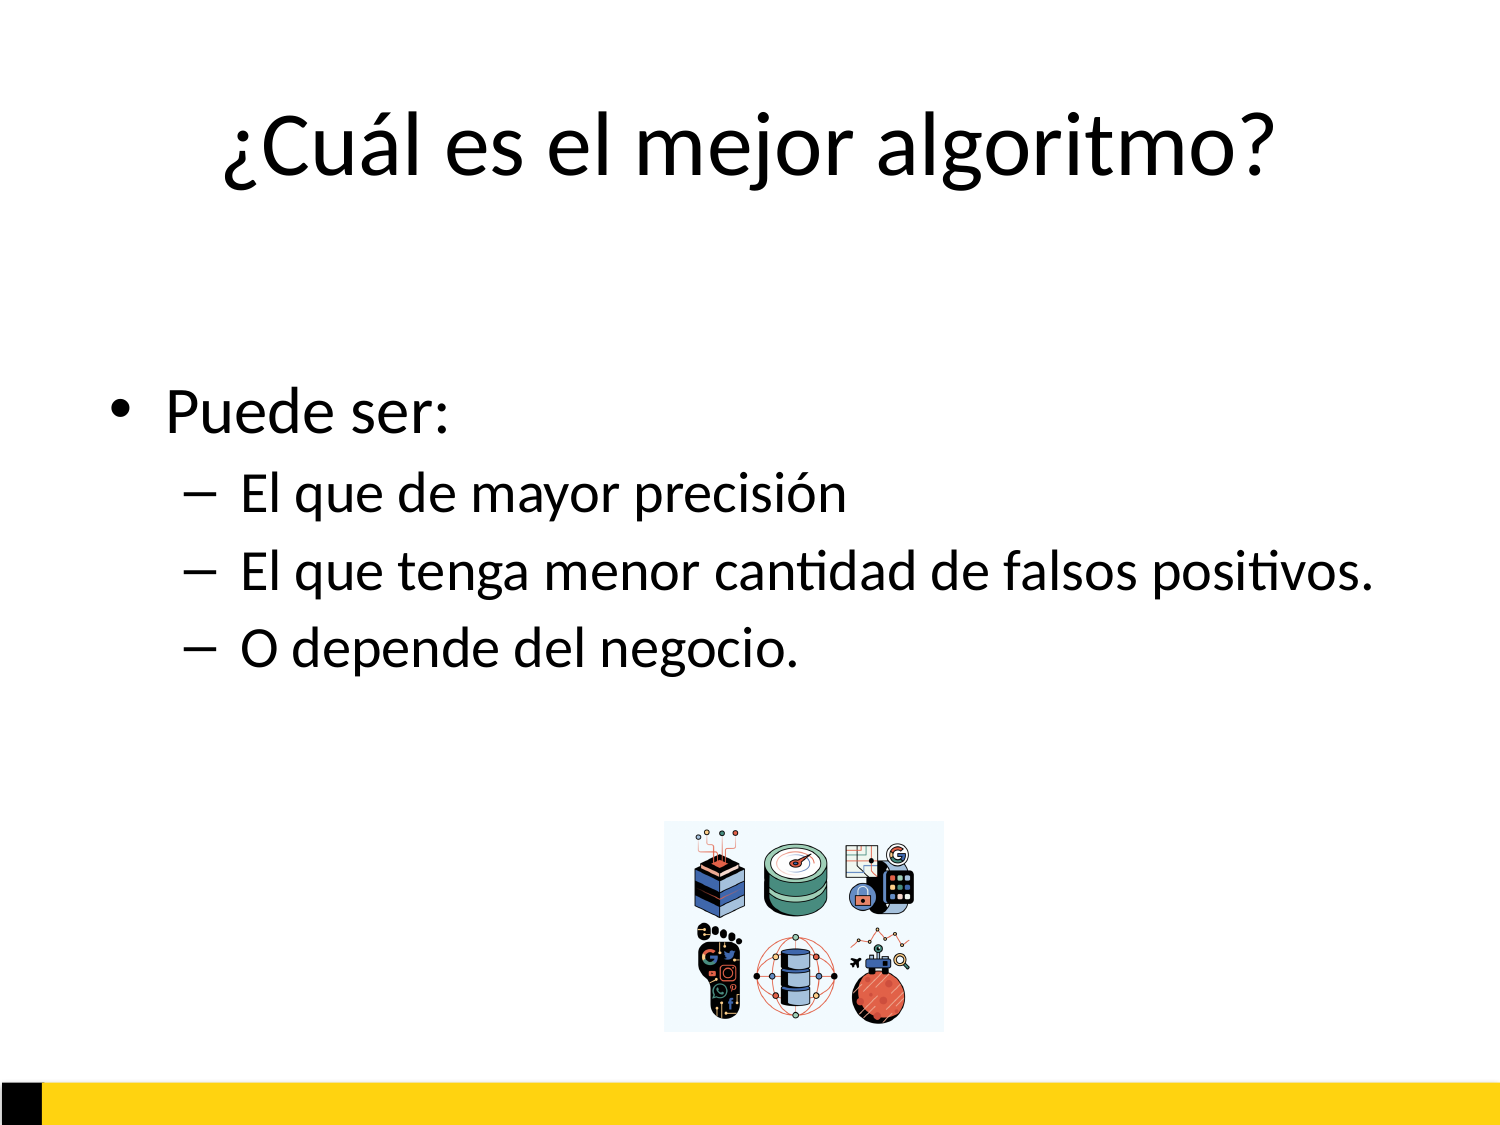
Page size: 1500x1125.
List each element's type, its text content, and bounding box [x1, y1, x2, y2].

title ¿Cuál es el mejor algoritmo? [75, 45, 1425, 184]
picture [663, 821, 945, 1033]
list Puede ser: El que de mayor precisión El que tenga menor cantidad de falsos positivos. O depende del negocio. [75, 184, 1425, 927]
